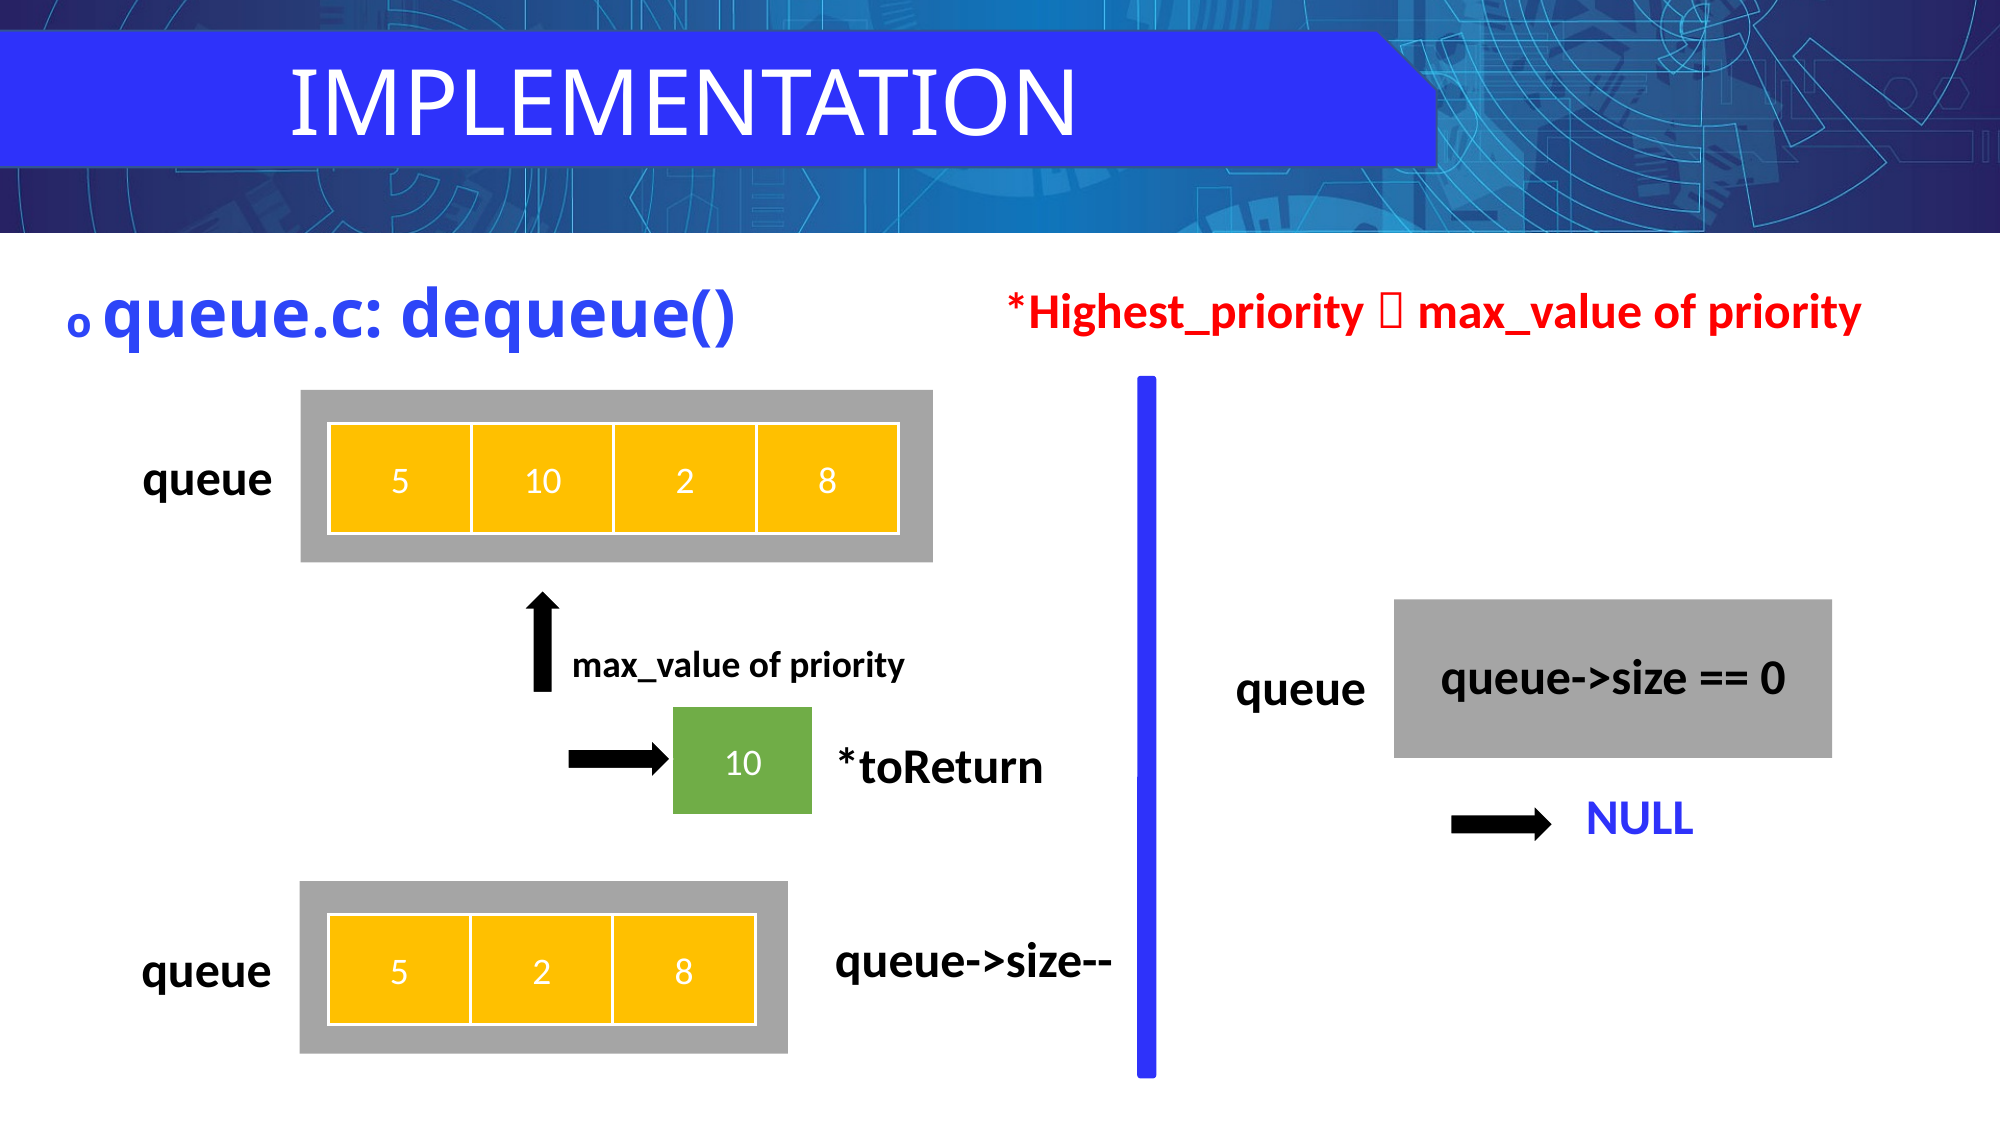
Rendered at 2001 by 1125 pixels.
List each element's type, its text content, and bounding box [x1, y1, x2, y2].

text_box 8 [755, 422, 900, 535]
text_box queue [1208, 647, 1395, 723]
text_box [299, 880, 789, 1055]
text_box o queue.c: dequeue() [51, 263, 788, 358]
picture [0, 0, 2000, 233]
text_box *Highest_priority  max_value of priority [957, 271, 1909, 347]
text_box queue->size == 0 [1363, 637, 1863, 713]
text_box [300, 389, 934, 563]
text_box [1136, 374, 1158, 1080]
text_box *toReturn [792, 726, 1086, 801]
text_box 2 [612, 422, 755, 535]
text_box NULL [1493, 776, 1787, 852]
text_box [1393, 713, 1833, 759]
text_box [565, 733, 674, 784]
text_box queue [114, 438, 301, 514]
text_box 10 [670, 704, 815, 817]
text_box 2 [469, 913, 611, 1026]
text_box [517, 586, 568, 695]
text_box [1448, 812, 1493, 837]
text_box 5 [327, 422, 470, 535]
text_box max_value of priority [557, 632, 957, 693]
text_box queue->size-- [792, 920, 1136, 995]
text_box 8 [611, 913, 757, 1026]
text_box 5 [327, 913, 469, 1026]
text_box queue [113, 929, 300, 1005]
text_box [1393, 598, 1833, 637]
text_box 10 [470, 422, 612, 535]
